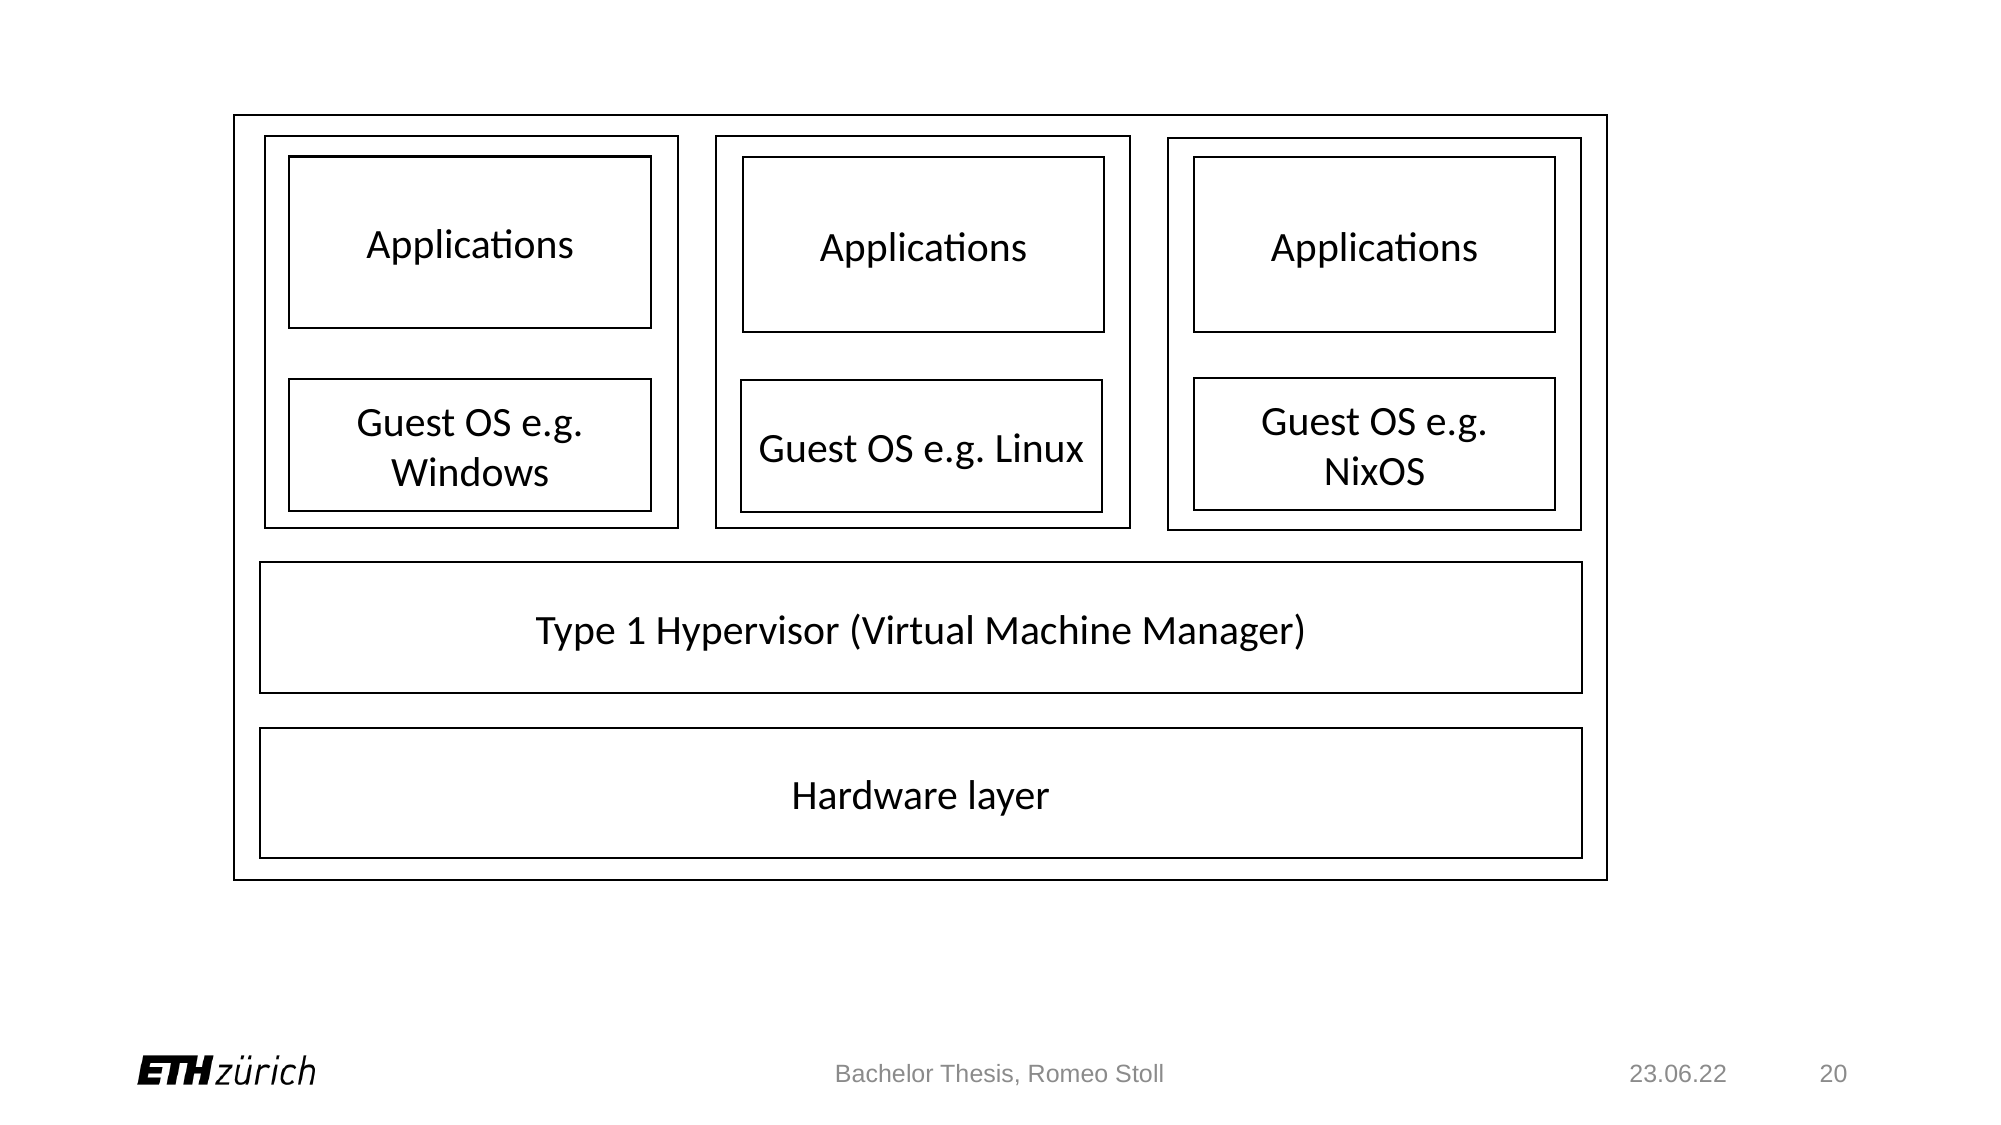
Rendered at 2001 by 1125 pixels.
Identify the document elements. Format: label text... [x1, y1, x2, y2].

slide_number 20 [1758, 1042, 1863, 1103]
picture [137, 1055, 315, 1085]
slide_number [1614, 1042, 1758, 1103]
footer Bachelor Thesis, Romeo Stoll [662, 1042, 1338, 1103]
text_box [234, 114, 1608, 881]
